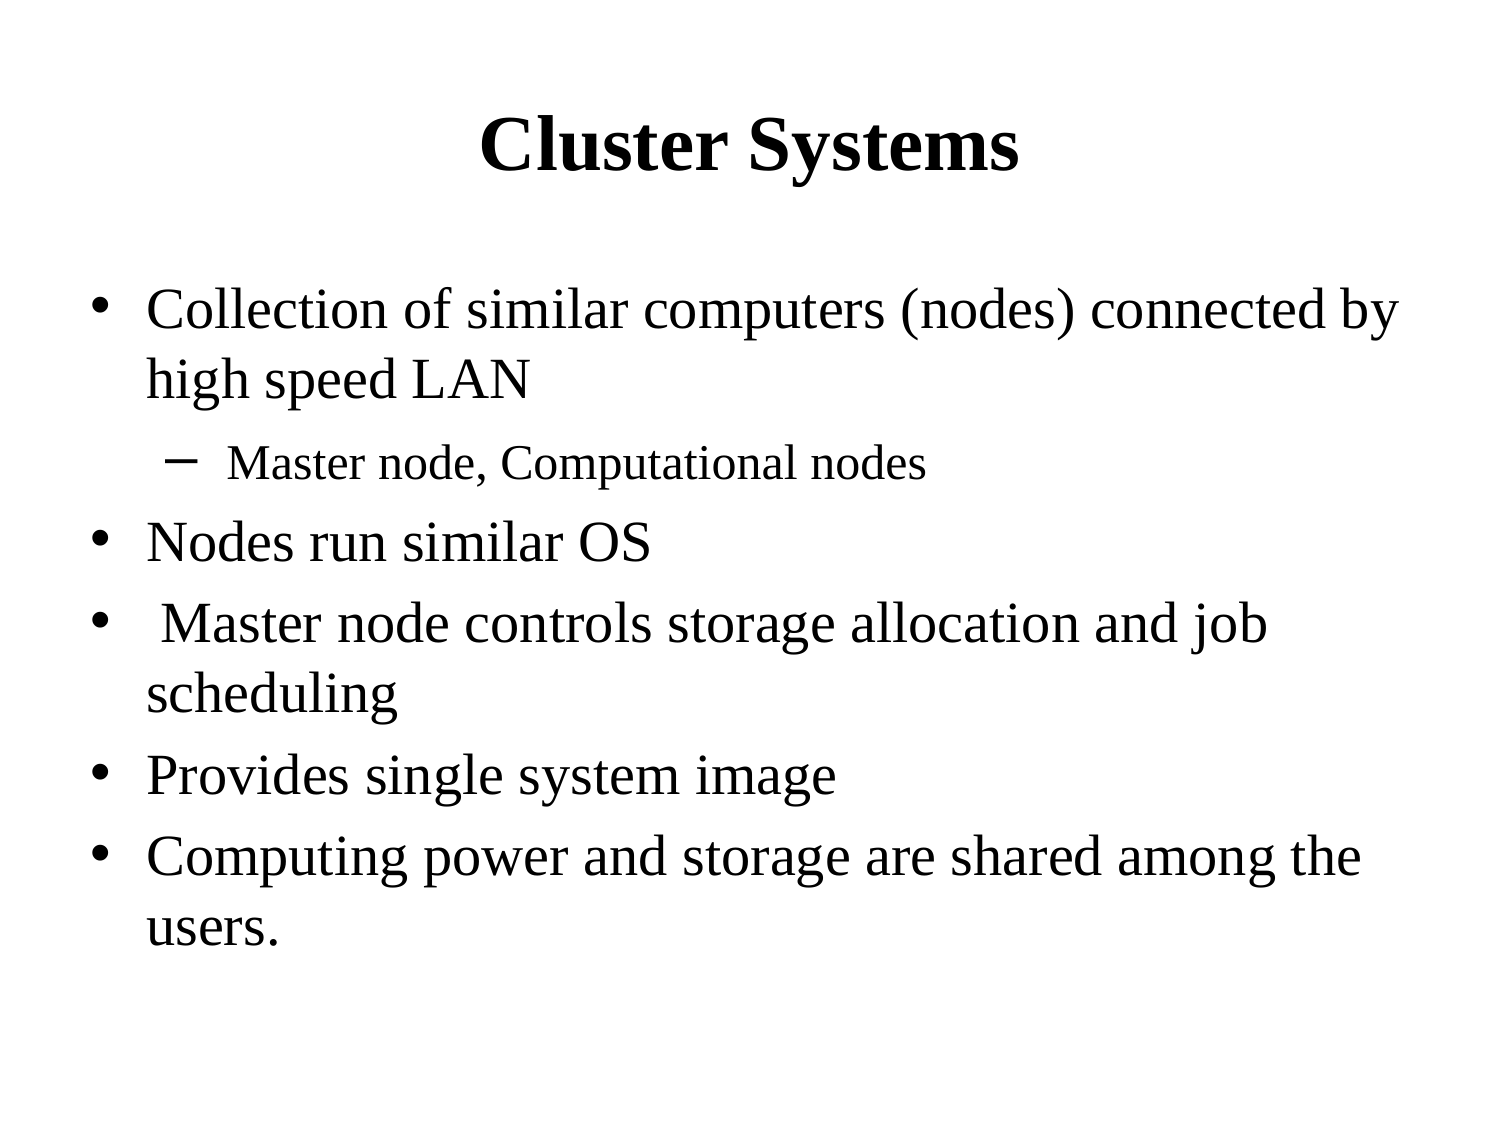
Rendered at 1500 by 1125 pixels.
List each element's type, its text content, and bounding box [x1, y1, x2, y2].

list Collection of similar computers (nodes) connected by high speed LAN Master node, Computational nodes Nodes run similar OS Master node controls storage allocation and job scheduling Provides single system image Computing power and storage are shared among the users. [75, 262, 1425, 1005]
title Cluster Systems [75, 45, 1425, 233]
